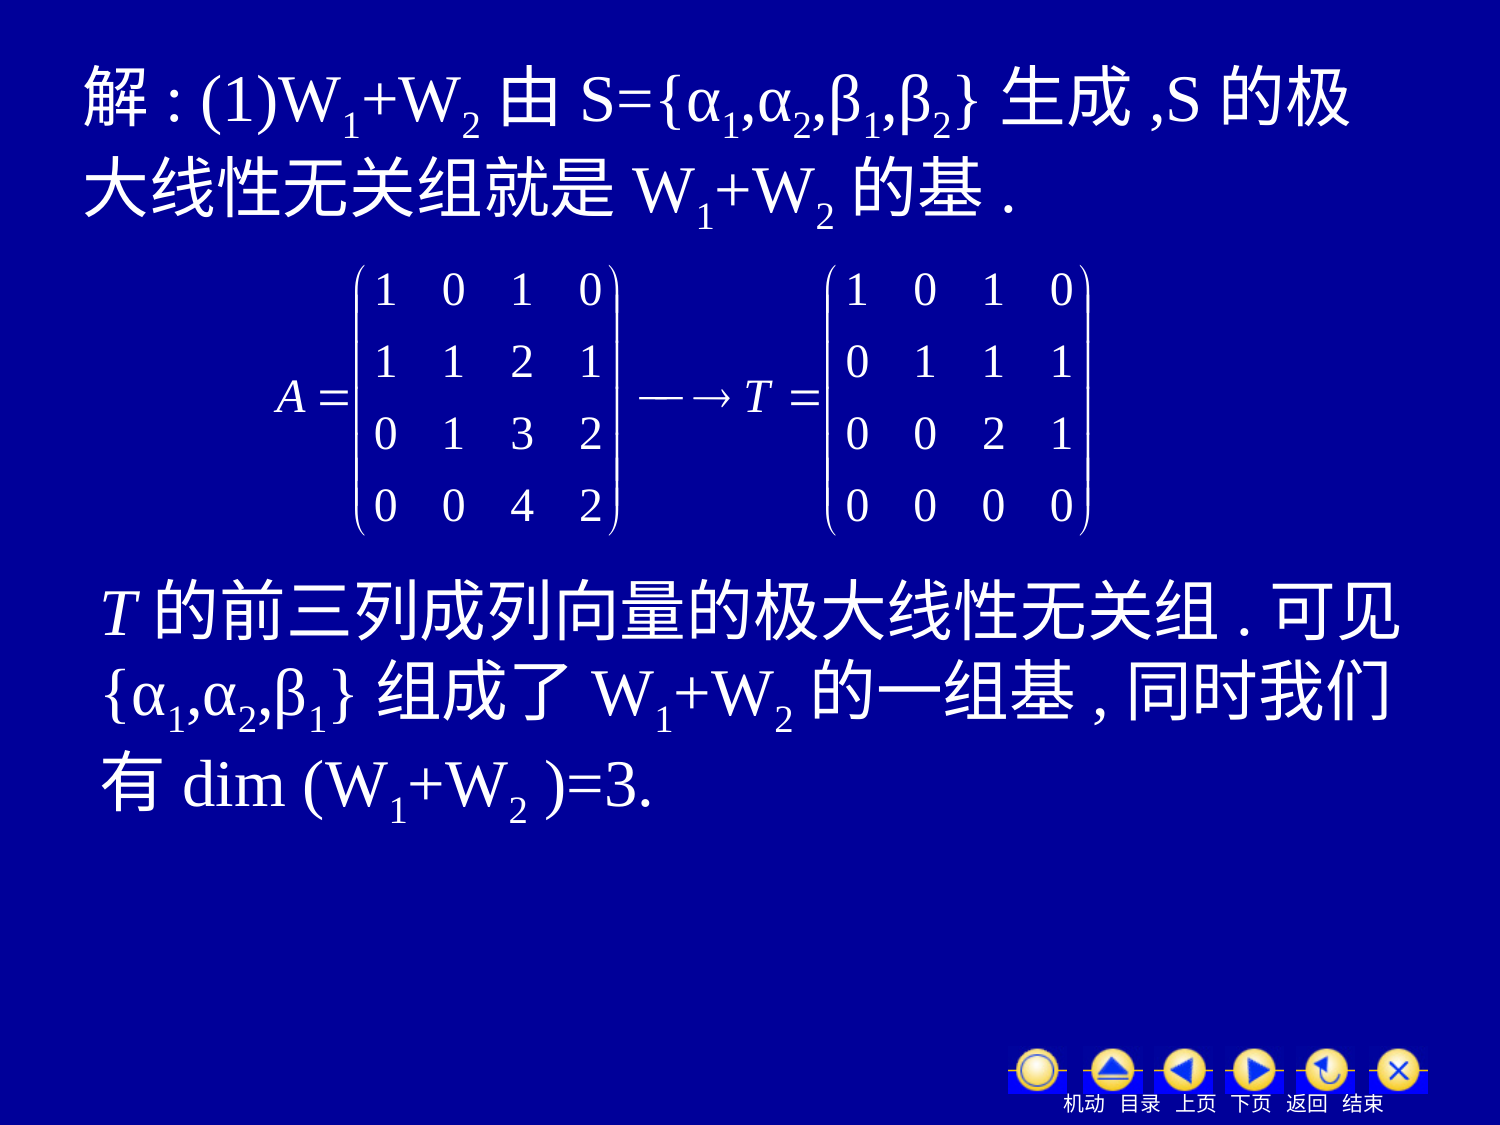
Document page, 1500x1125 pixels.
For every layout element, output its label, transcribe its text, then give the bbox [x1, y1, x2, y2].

text_box T的前三列成列向量的极大线性无关组.可见{α1,α2,β1}组成了W1+W2的一组基,同时我们有dim (W1+W2 )=3. [85, 561, 1448, 839]
picture [1154, 1046, 1213, 1094]
picture [1225, 1046, 1284, 1094]
picture [1369, 1046, 1428, 1094]
picture [1296, 1046, 1355, 1094]
text_box 解: (1)W1+W2由S={α1,α2,β1,β2}生成,S的极大线性无关组就是W1+W2的基. [67, 47, 1414, 245]
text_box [265, 256, 1104, 544]
picture [1083, 1046, 1143, 1094]
picture [1008, 1046, 1067, 1094]
